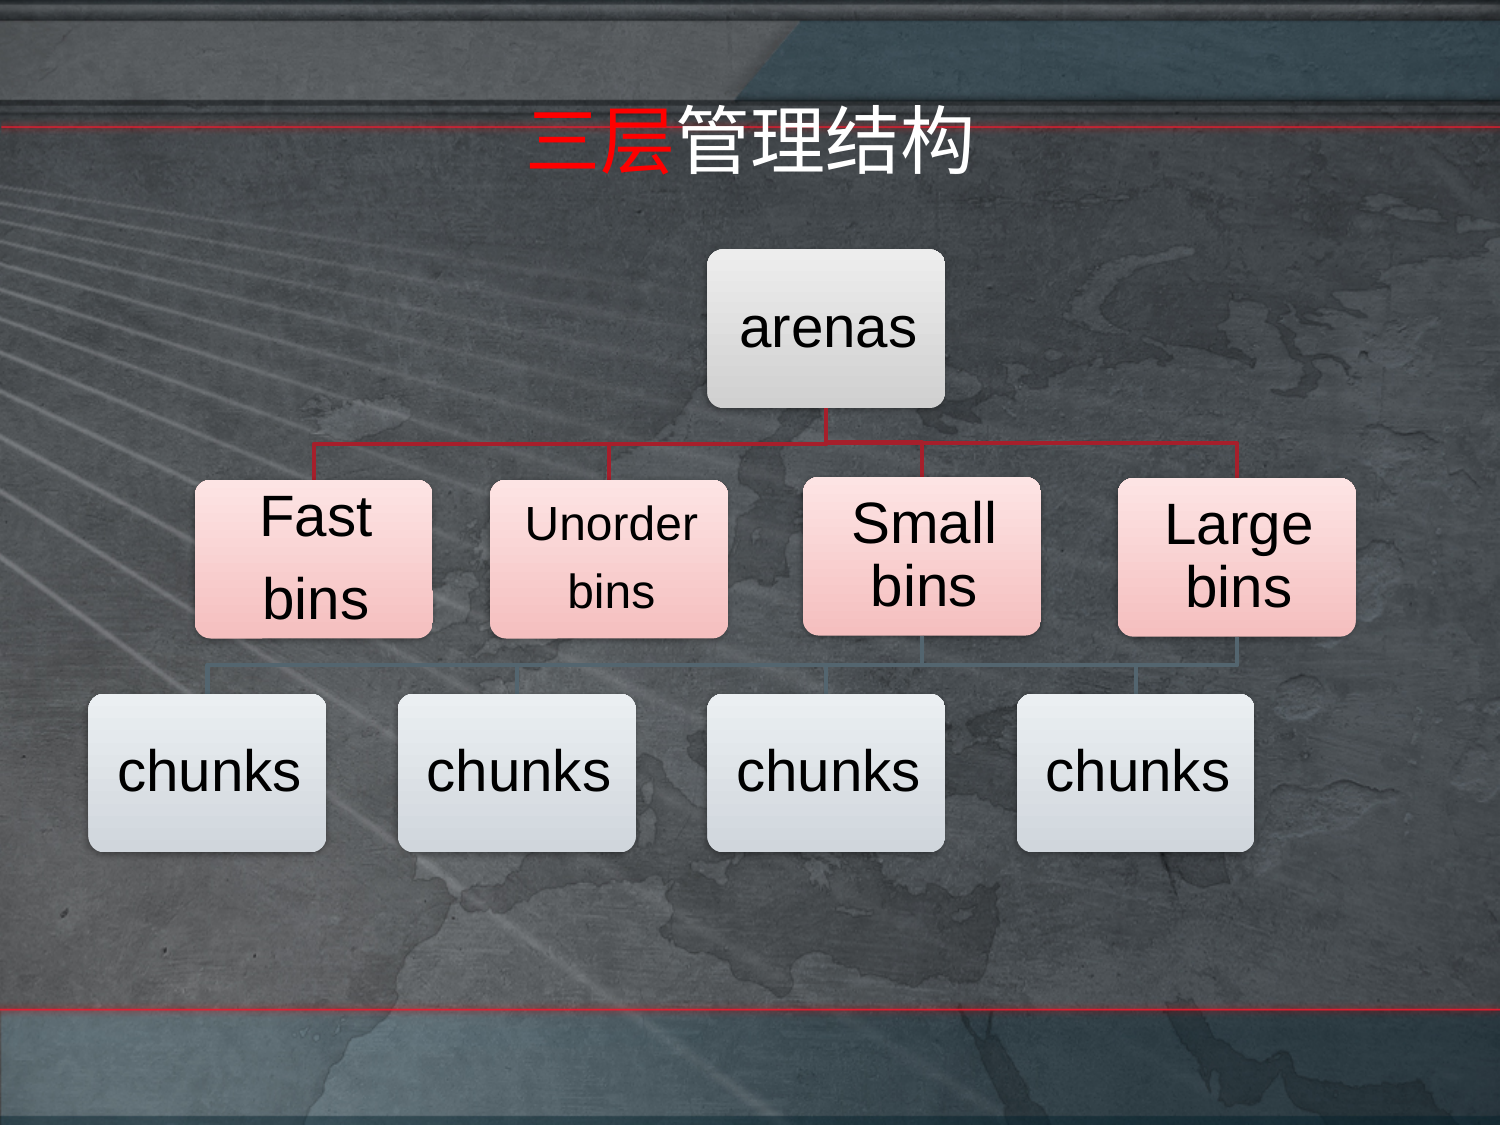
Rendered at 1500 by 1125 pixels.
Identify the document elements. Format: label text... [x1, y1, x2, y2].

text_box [88, 249, 1410, 1021]
picture [0, 0, 1500, 1125]
title 三层管理结构 [75, 45, 1425, 233]
